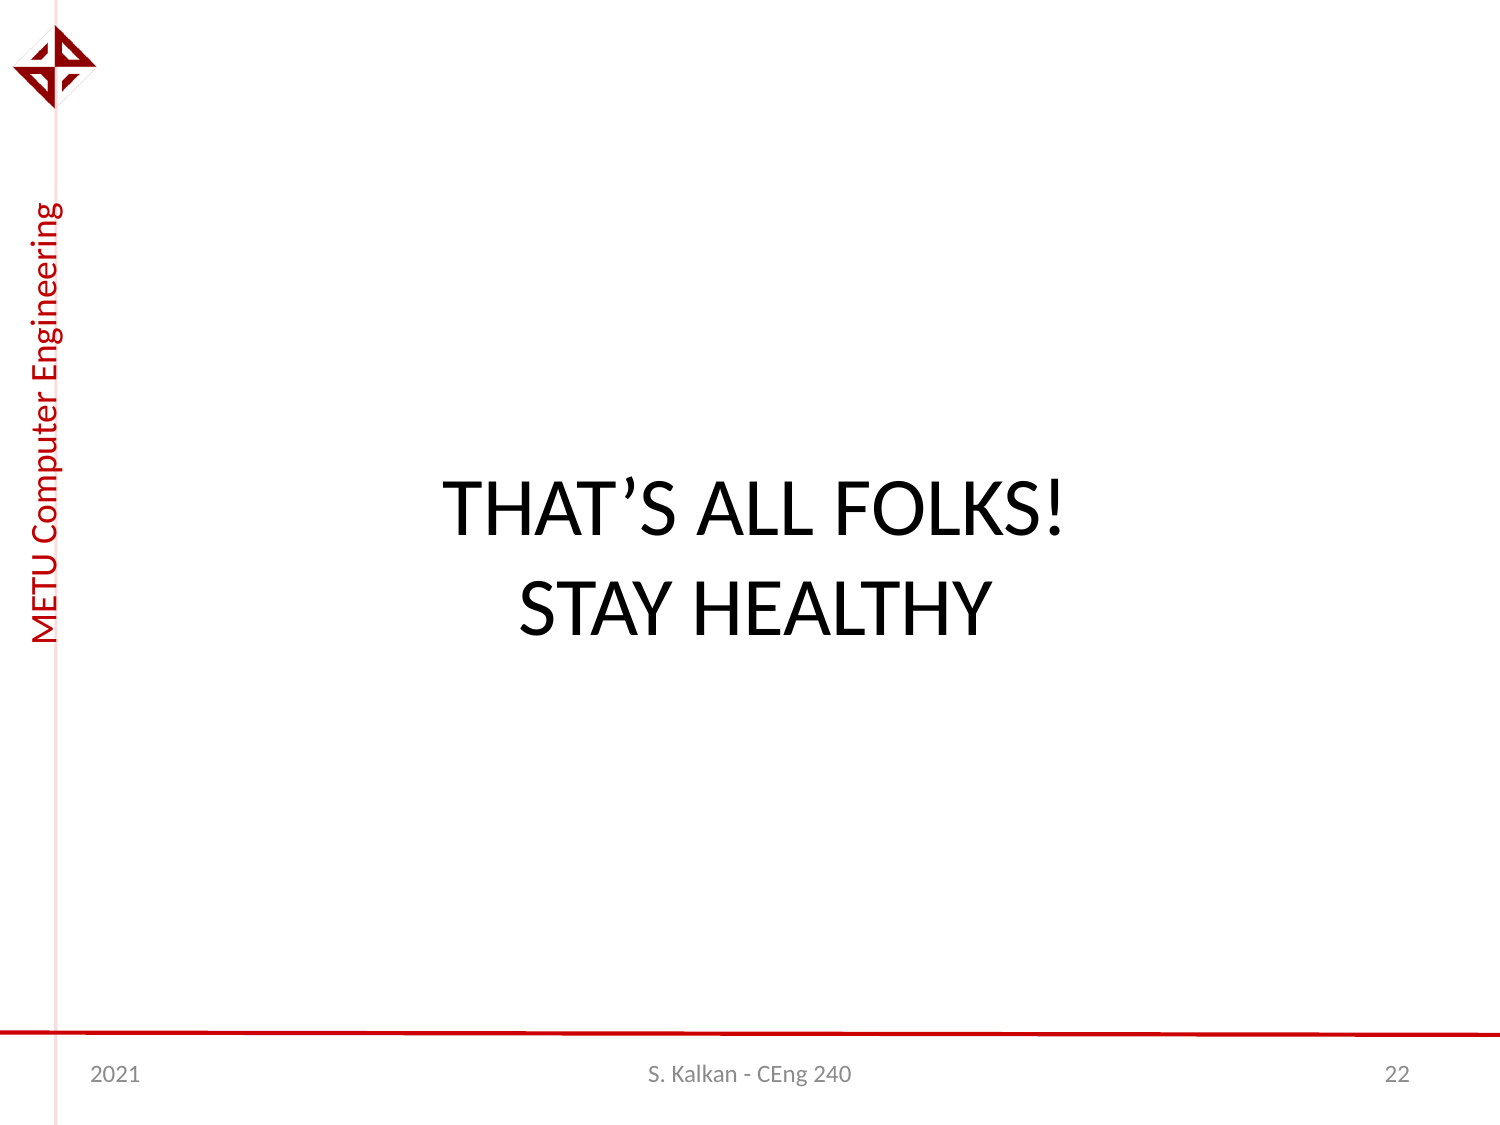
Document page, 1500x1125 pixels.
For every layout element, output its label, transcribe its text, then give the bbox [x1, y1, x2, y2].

footer S. Kalkan - CEng 240 [512, 1042, 988, 1103]
picture [58, 24, 97, 109]
slide_number 22 [1074, 1042, 1425, 1103]
slide_number 2021 [75, 1042, 425, 1103]
title that’s all folks! Stay healthy [118, 444, 1394, 668]
picture [12, 24, 54, 109]
